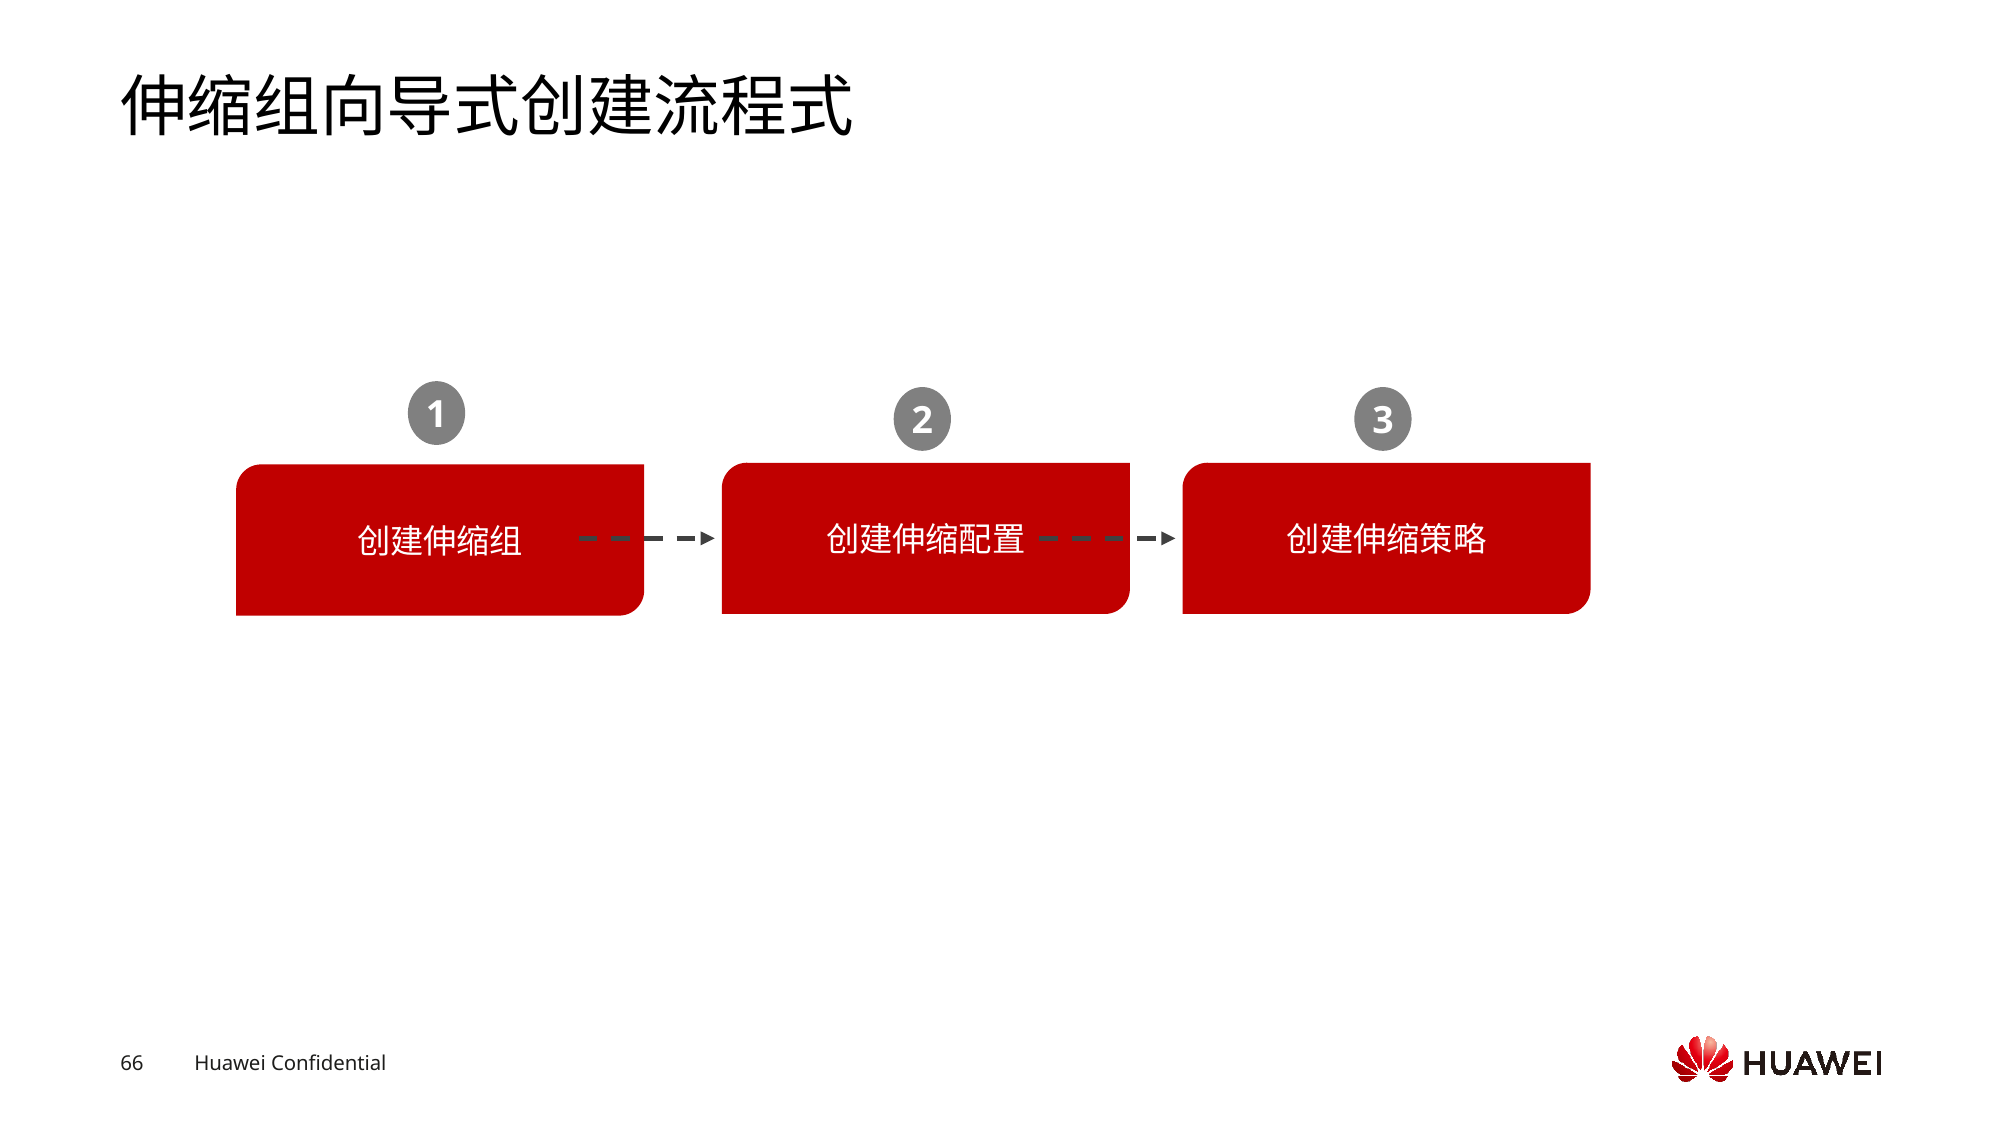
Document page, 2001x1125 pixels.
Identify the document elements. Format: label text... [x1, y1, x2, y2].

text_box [1039, 387, 1591, 614]
picture [1672, 1036, 1881, 1082]
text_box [578, 387, 1039, 614]
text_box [236, 381, 645, 616]
title 伸缩组向导式创建流程式 [120, 73, 1880, 155]
